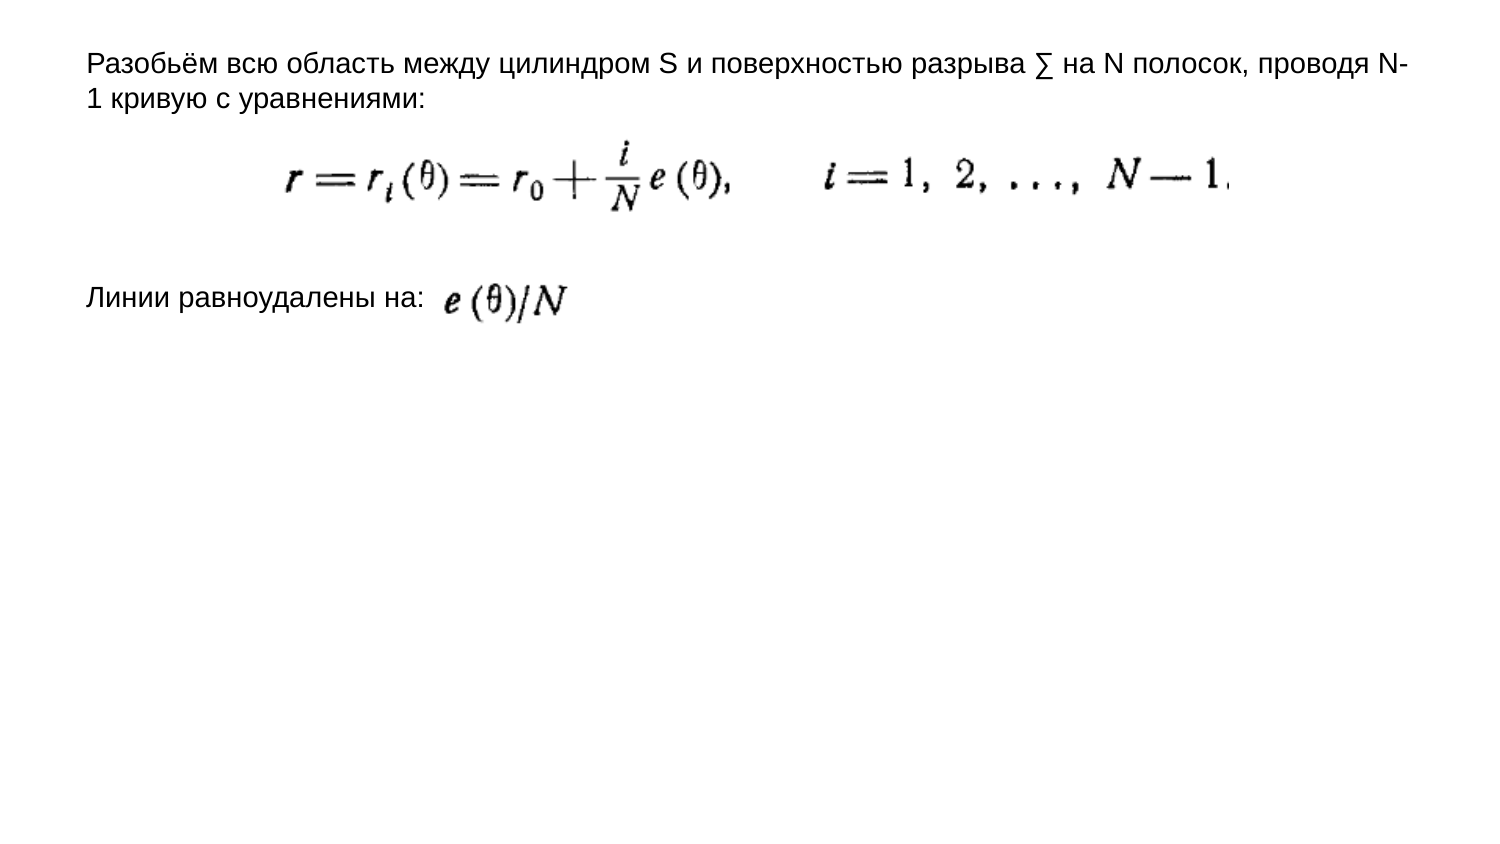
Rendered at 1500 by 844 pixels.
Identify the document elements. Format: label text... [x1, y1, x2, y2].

picture [271, 129, 1229, 226]
text_box Разобьём всю область между цилиндром S и поверхностью разрыва ∑ на N полосок, проводя N-1 кривую с уравнениями: [71, 29, 1429, 129]
text_box Линии равноудалены на: [71, 263, 468, 329]
picture [440, 267, 577, 325]
